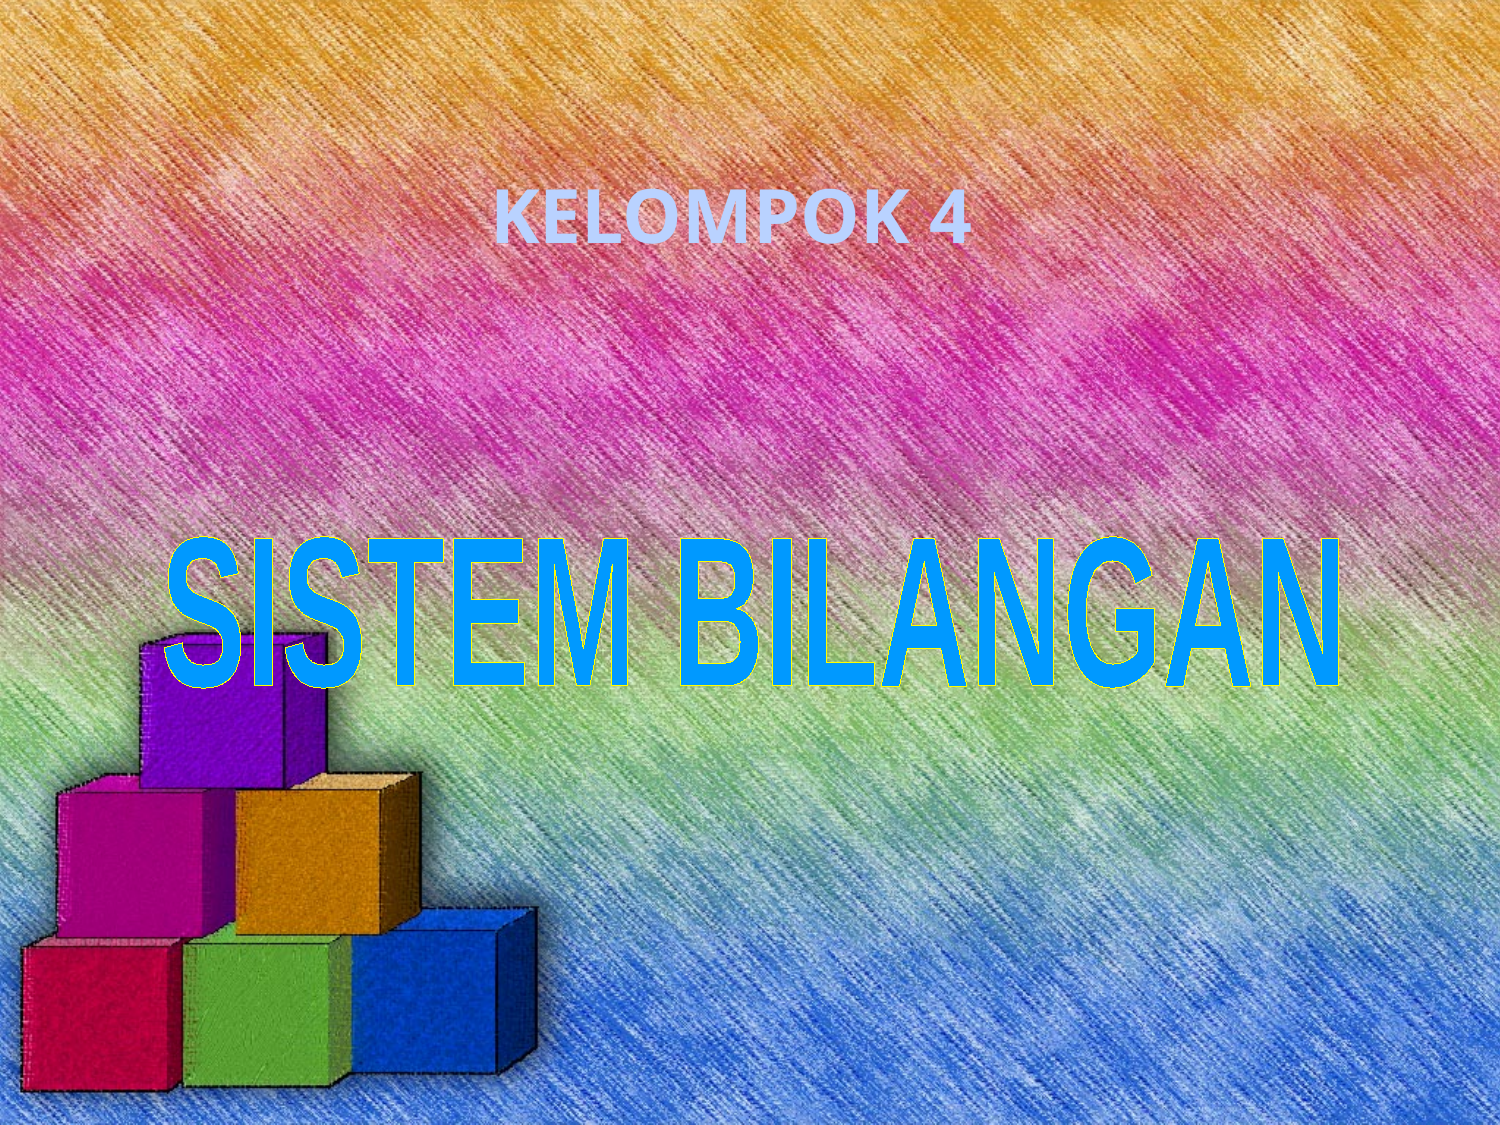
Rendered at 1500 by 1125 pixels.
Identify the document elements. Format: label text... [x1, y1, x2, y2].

subtitle KELOMPOK 4 [206, 160, 1257, 299]
picture [0, 0, 1500, 1125]
